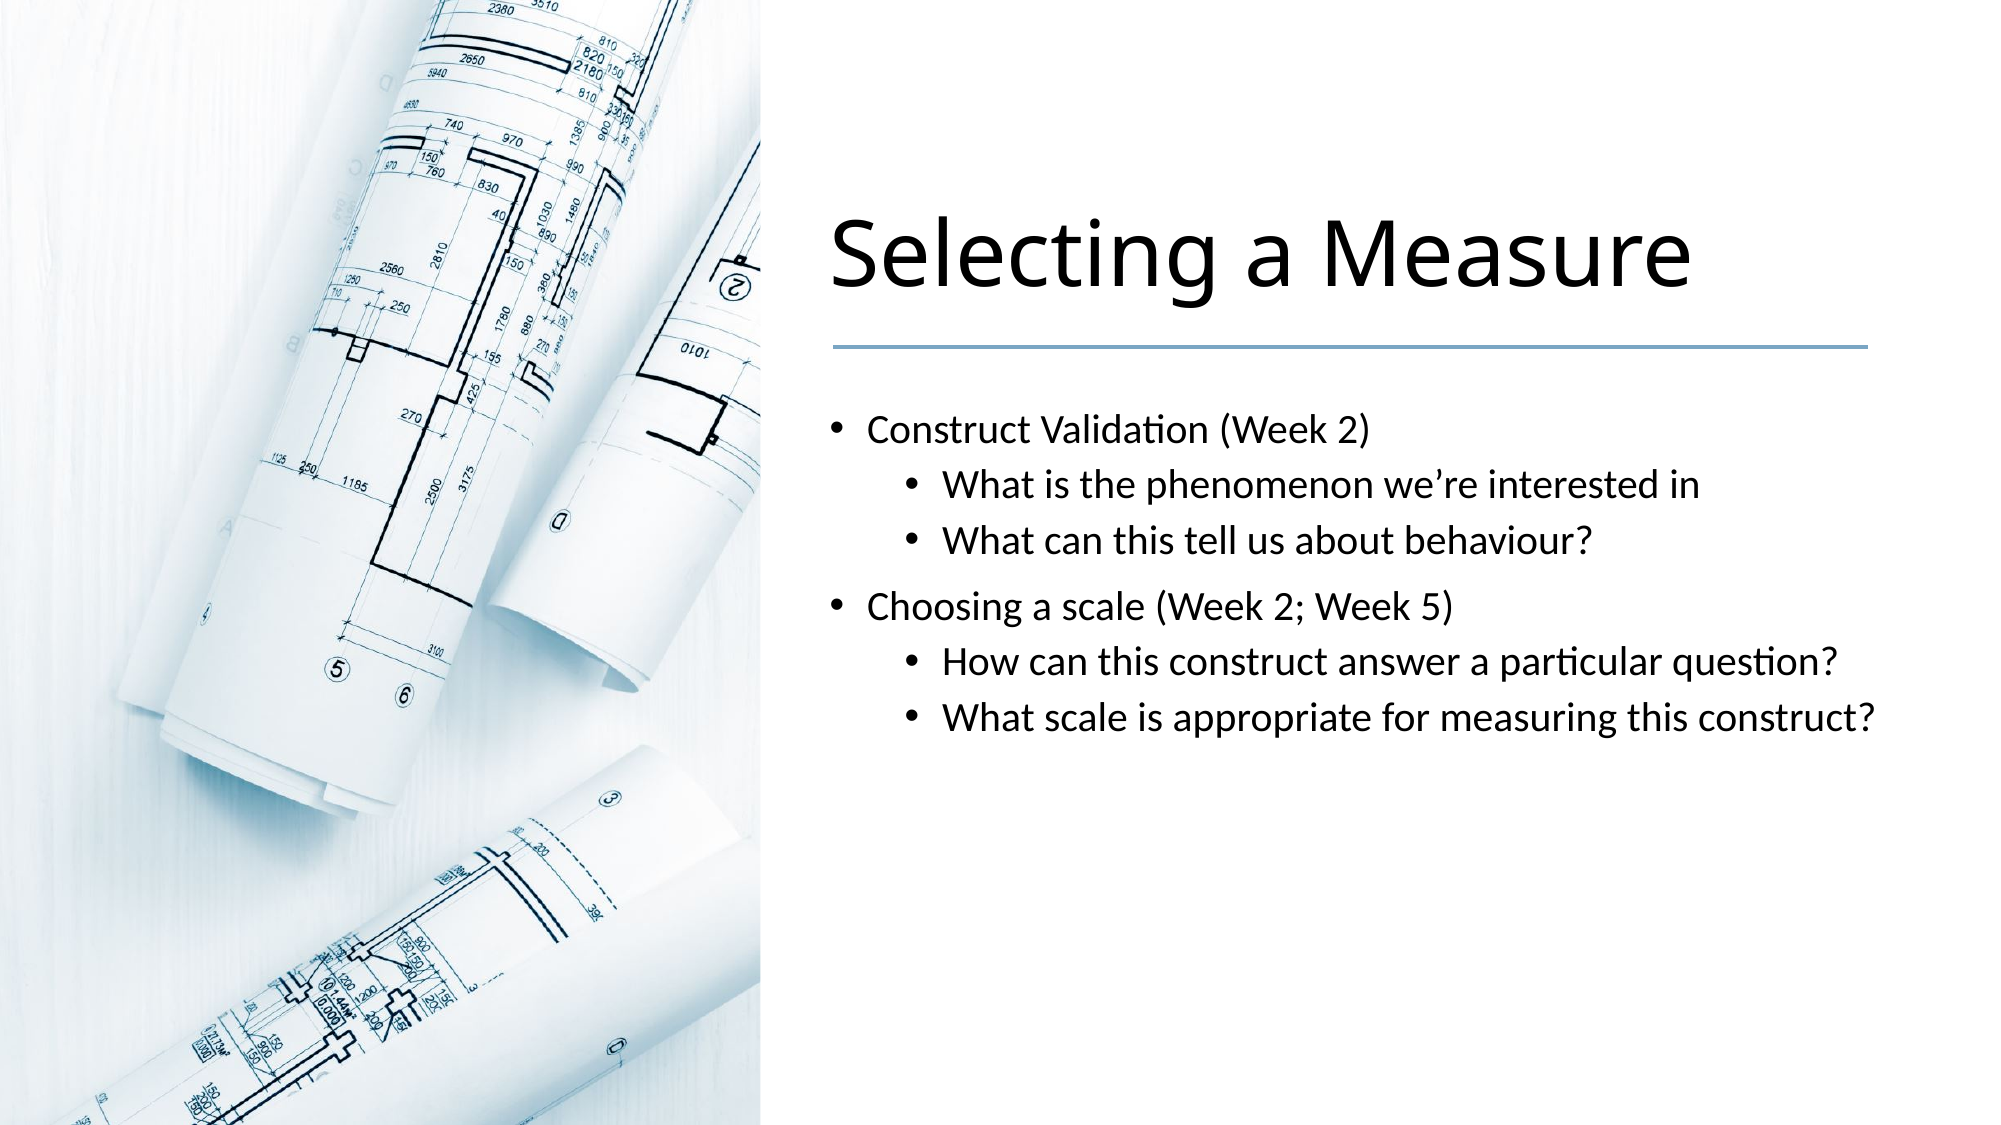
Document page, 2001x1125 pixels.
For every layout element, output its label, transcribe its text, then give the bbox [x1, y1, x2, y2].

list Construct Validation (Week 2) What is the phenomenon we’re interested in What can this tell us about behaviour? Choosing a scale (Week 2; Week 5) How can this construct answer a particular question? What scale is appropriate for measuring this construct? [814, 399, 1895, 1021]
title Selecting a Measure [814, 103, 1895, 315]
picture [0, 0, 761, 1125]
